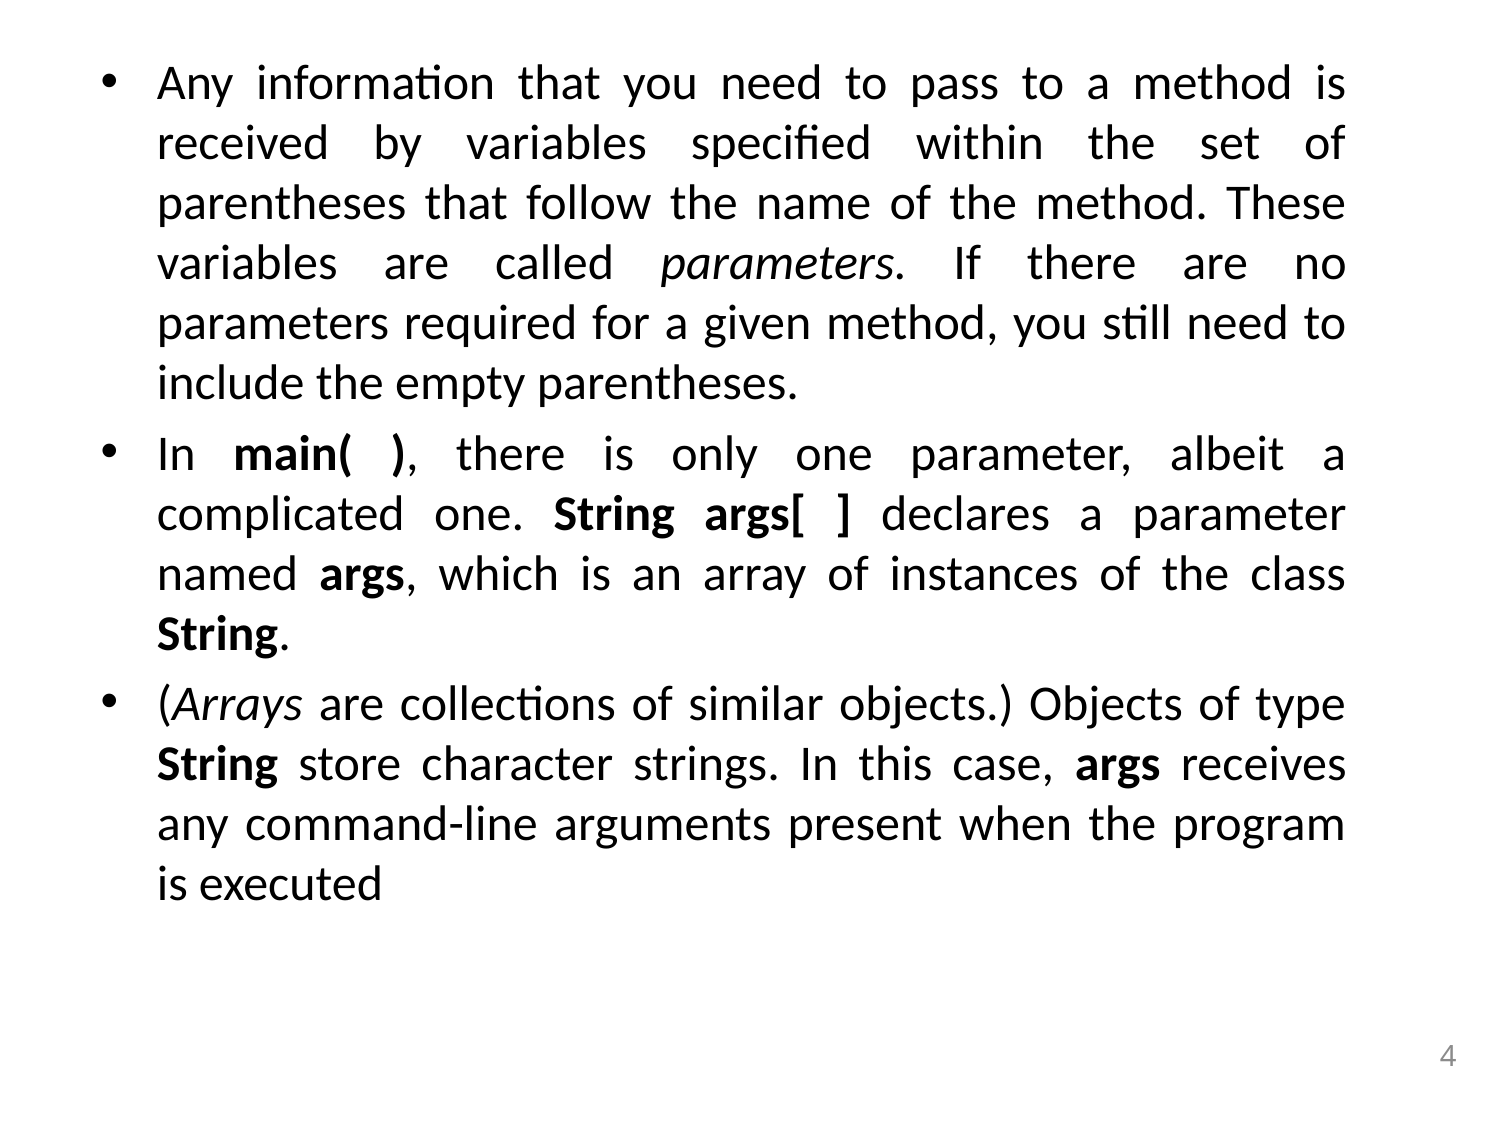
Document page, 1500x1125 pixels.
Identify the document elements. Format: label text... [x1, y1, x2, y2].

text_box Any information that you need to pass to a method is received by variables specified within the set of parentheses that follow the name of the method. These variables are called parameters. If there are no parameters required for a given method, you still need to include the empty parentheses. In main( ), there is only one parameter, albeit a complicated one. String args[ ] declares a parameter named args, which is an array of instances of the class String. (Arrays are collections of similar objects.) Objects of type String store character strings. In this case, args receives any command-line arguments present when the program is executed [85, 42, 1362, 941]
slide_number 4 [1387, 1027, 1472, 1088]
